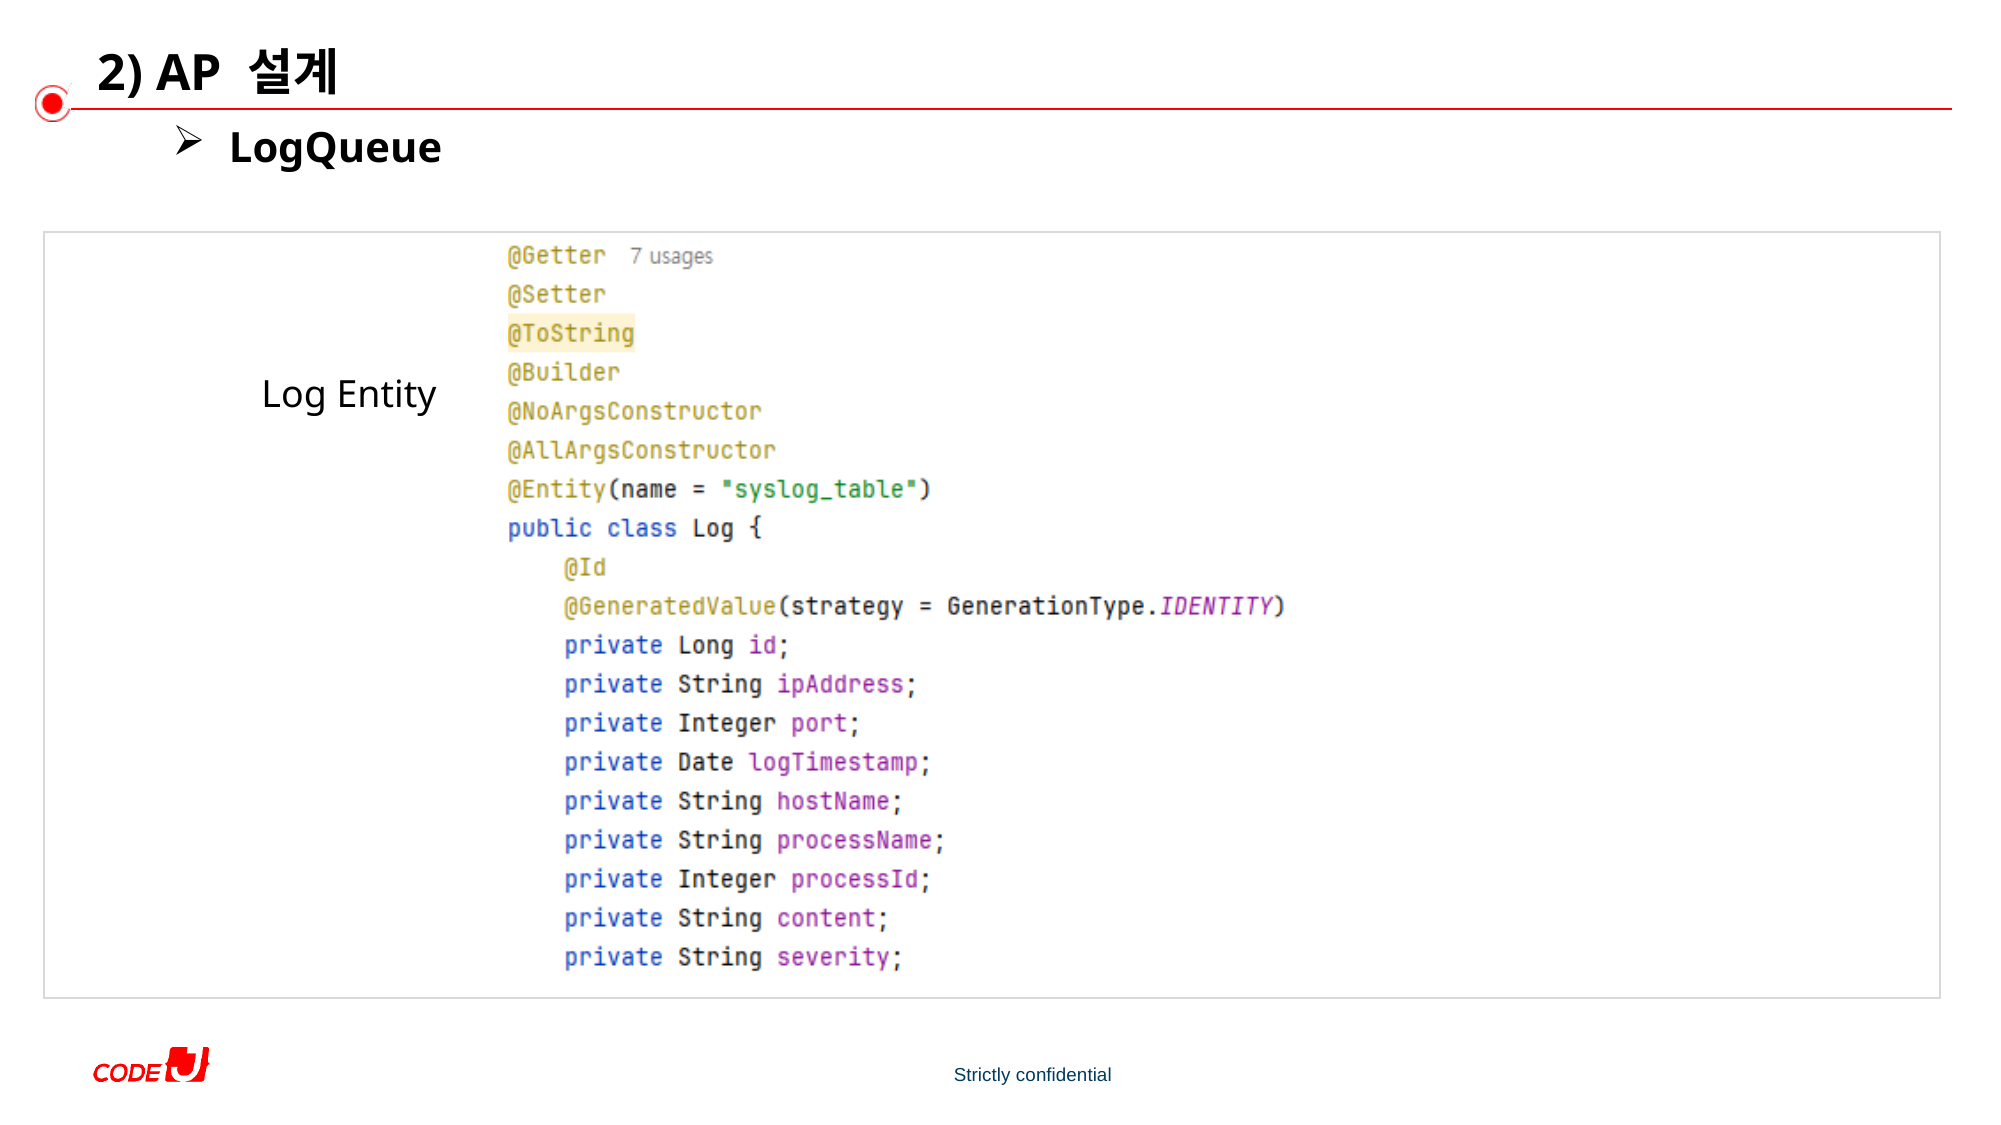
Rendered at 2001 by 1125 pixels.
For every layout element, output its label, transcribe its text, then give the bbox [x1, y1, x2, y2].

title 2) AP 설계 [82, 45, 1948, 104]
picture [508, 241, 1291, 980]
picture [82, 1042, 233, 1096]
text_box [43, 231, 1941, 999]
text_box LogQueue [157, 113, 1059, 178]
picture [34, 83, 75, 122]
